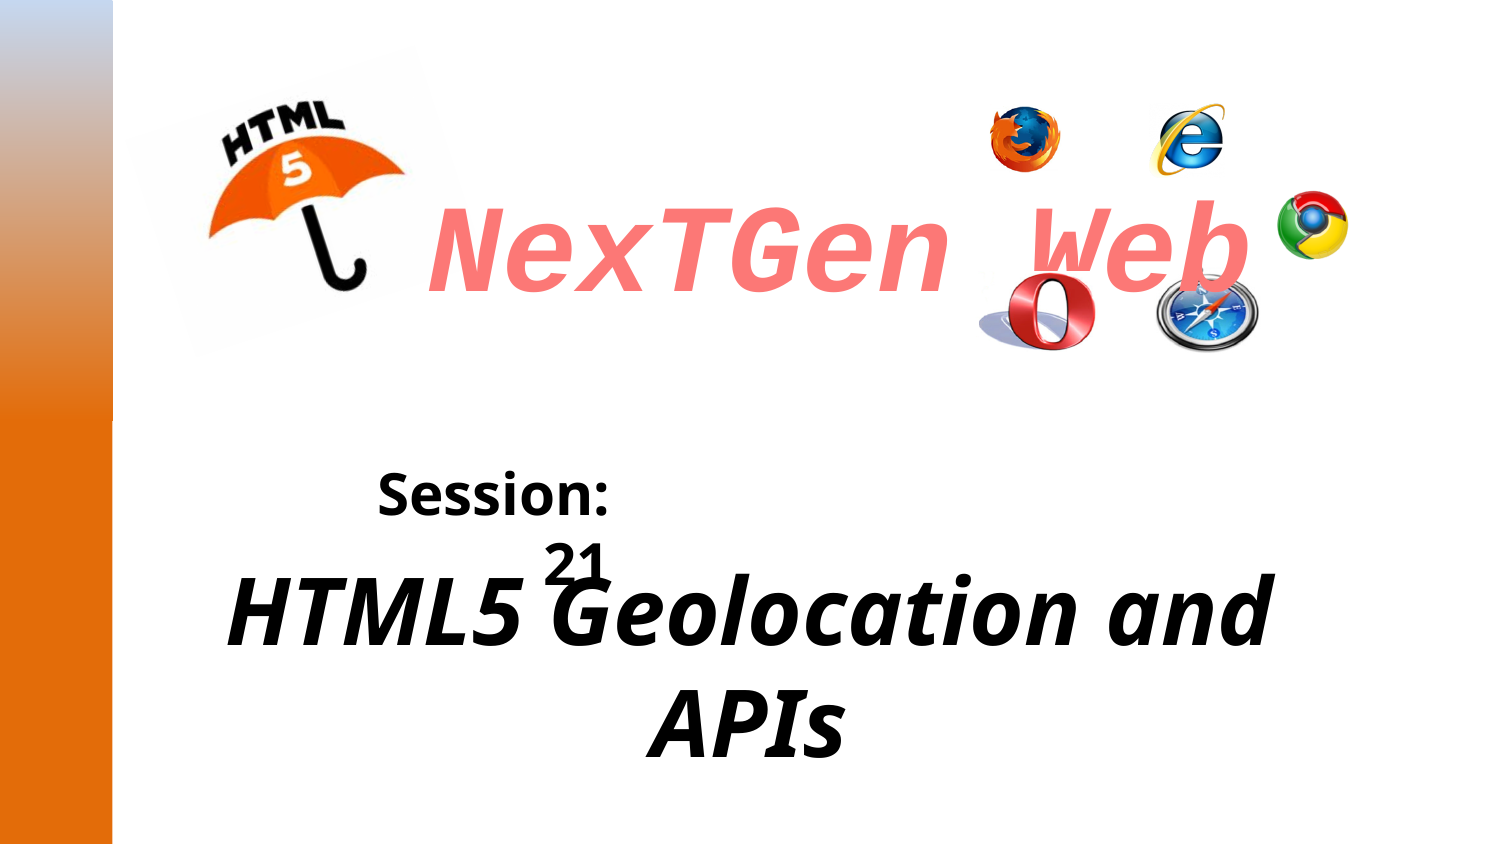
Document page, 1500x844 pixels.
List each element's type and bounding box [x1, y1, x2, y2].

picture [127, 47, 480, 356]
picture [448, 233, 462, 274]
picture [1149, 103, 1225, 178]
picture [1154, 262, 1263, 357]
picture [975, 271, 1100, 352]
picture [1202, 262, 1227, 280]
picture [1275, 187, 1350, 263]
picture [985, 103, 1063, 176]
